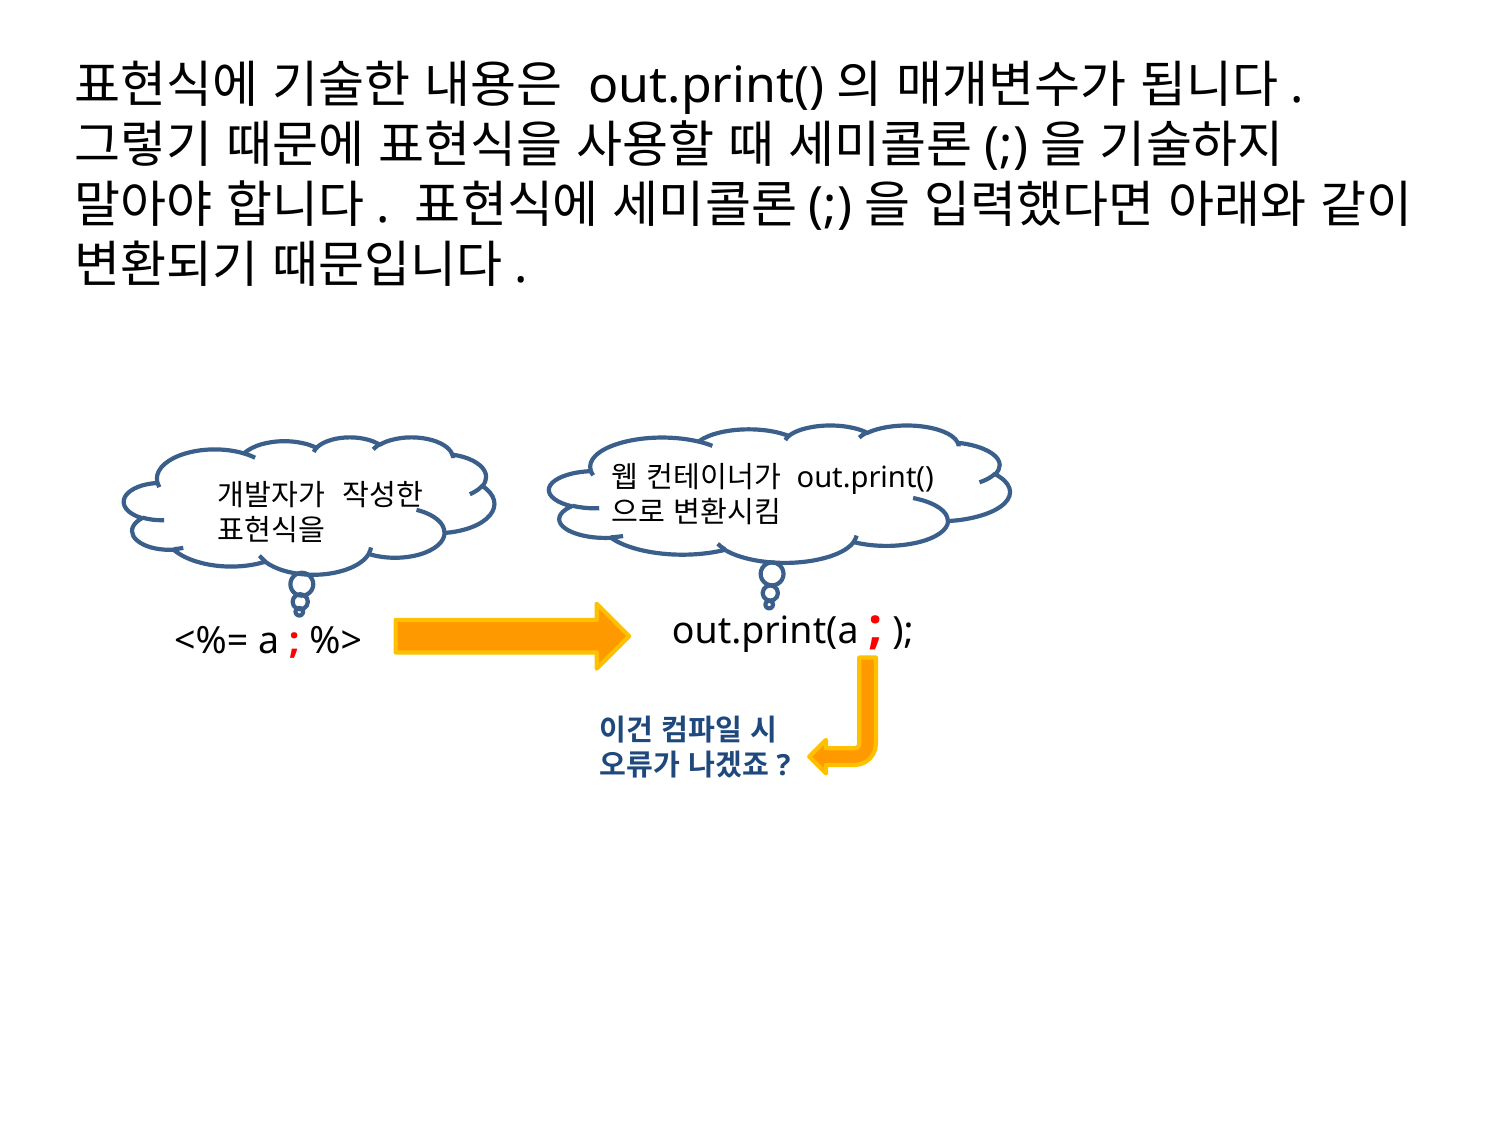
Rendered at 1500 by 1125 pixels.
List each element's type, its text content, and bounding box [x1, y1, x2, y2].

text_box 웹 컨테이너가 out.print()으로 변환시킴 [942, 511, 999, 536]
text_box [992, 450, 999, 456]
text_box 개발자가 작성한 표현식을 [202, 469, 447, 554]
text_box [546, 423, 1013, 586]
text_box [857, 655, 879, 704]
text_box [121, 435, 497, 608]
text_box <%= a ; %> [159, 608, 378, 668]
text_box 표현식에 기술한 내용은 out.print()의 매개변수가 됩니다. 그렇기 때문에 표현식을 사용할 때 세미콜론(;)을 기술하지 말아야 합니다. 표현식에 세미콜론(;)을 입력했다면 아래와 같이 변환되기 때문입니다. [59, 45, 1435, 300]
text_box [393, 601, 632, 671]
text_box out.print(a ; ); [657, 586, 963, 661]
text_box 이건 컴파일 시 오류가 나겠죠? [584, 704, 888, 789]
